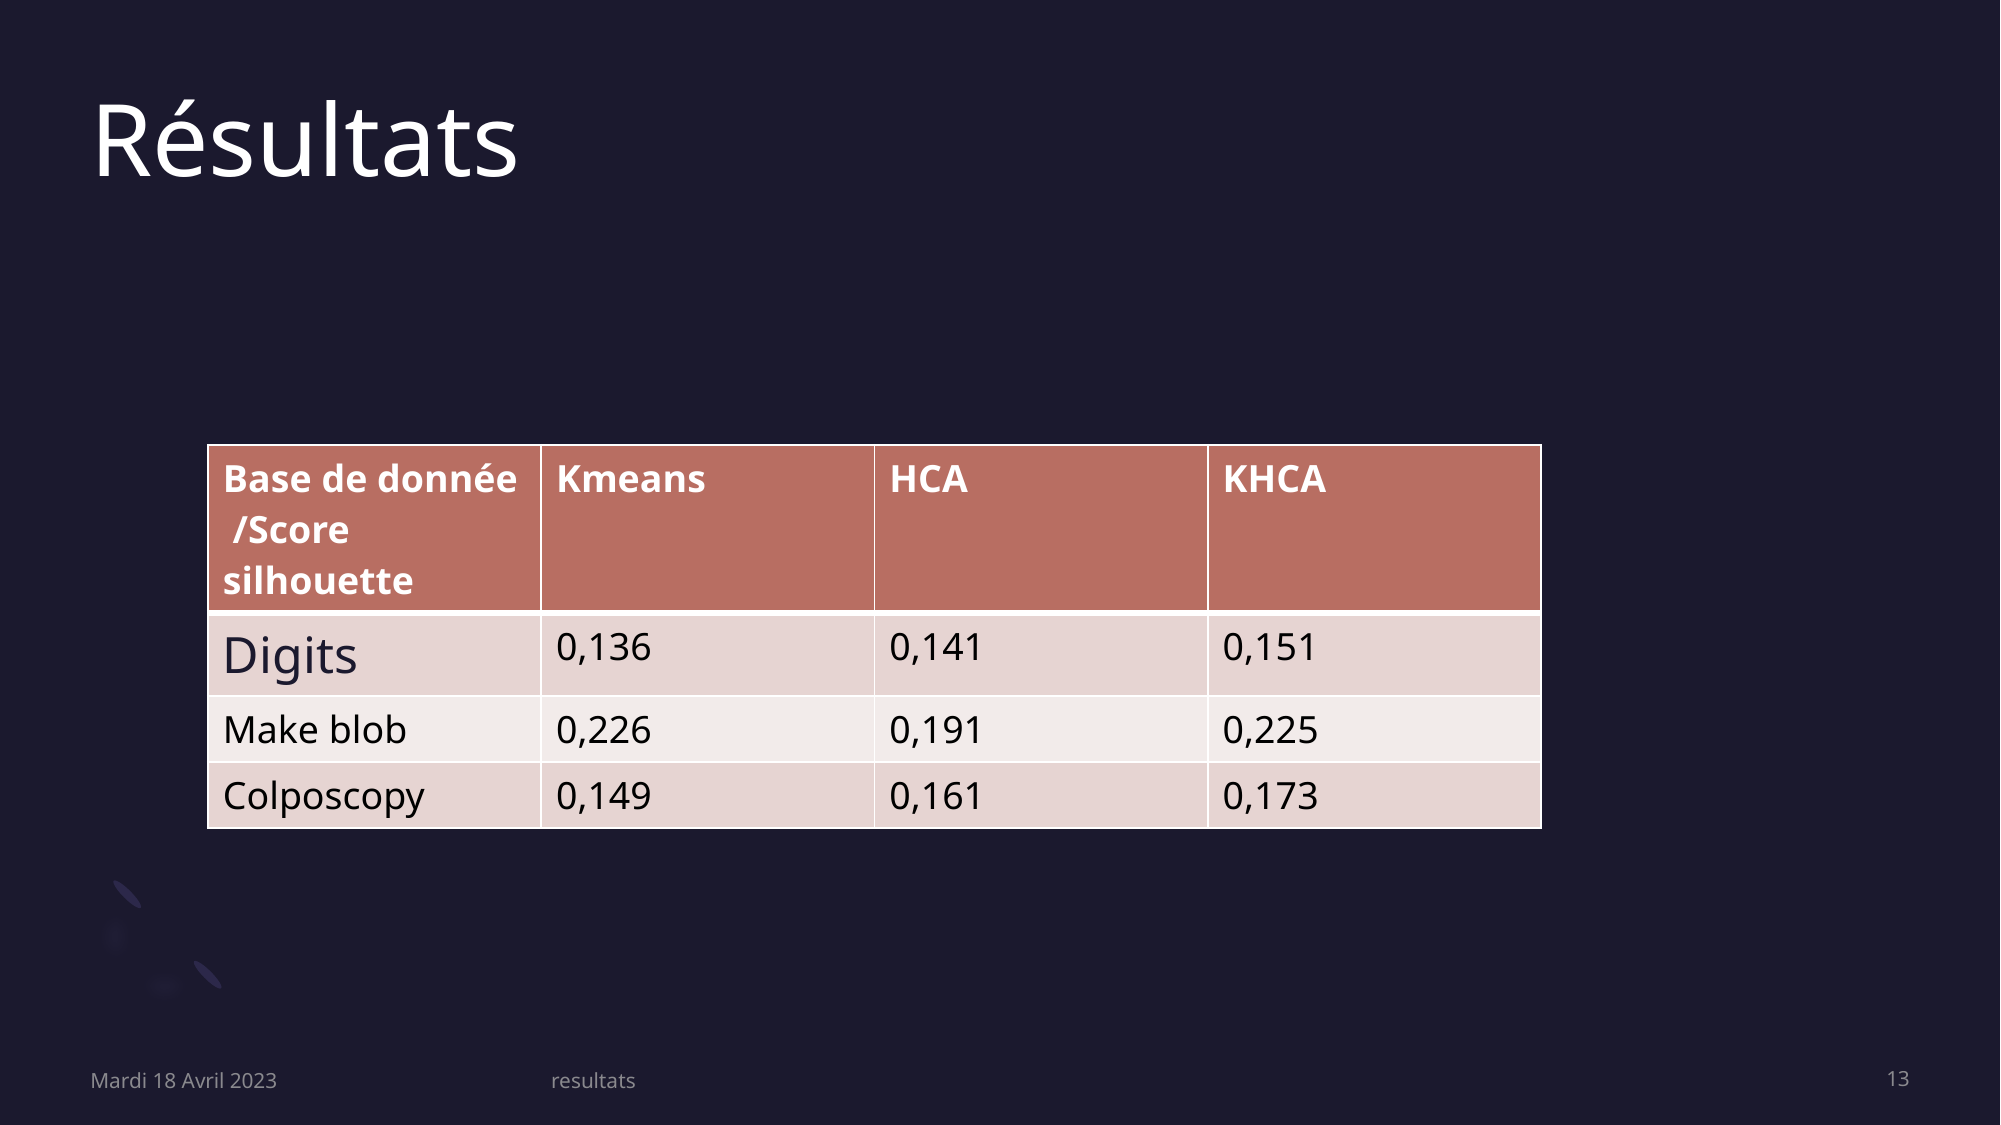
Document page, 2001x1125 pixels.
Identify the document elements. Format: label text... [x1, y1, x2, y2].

table_cell 0,136 [542, 616, 874, 695]
table_cell 0,191 [875, 697, 1207, 761]
table_cell 0,226 [542, 697, 874, 761]
footer resultats [551, 1067, 1598, 1093]
table_header Kmeans [542, 446, 874, 610]
title Résultats [90, 90, 1910, 309]
table_cell 0,225 [1209, 697, 1540, 761]
table_cell 0,173 [1209, 763, 1540, 827]
slide_number 13 [1632, 1067, 1910, 1093]
table_cell Digits [209, 616, 540, 695]
table_header KHCA [1209, 446, 1540, 610]
table_cell Make blob [209, 697, 540, 761]
table_cell 0,151 [1209, 616, 1540, 695]
slide_number Mardi 18 Avril 2023 [90, 1067, 522, 1093]
table_cell 0,141 [875, 616, 1207, 695]
table_cell 0,149 [542, 763, 874, 827]
table_header Base de donnée /Score silhouette [209, 446, 540, 610]
table_cell 0,161 [875, 763, 1207, 827]
table_header HCA [875, 446, 1207, 610]
table_cell Colposcopy [209, 763, 540, 827]
